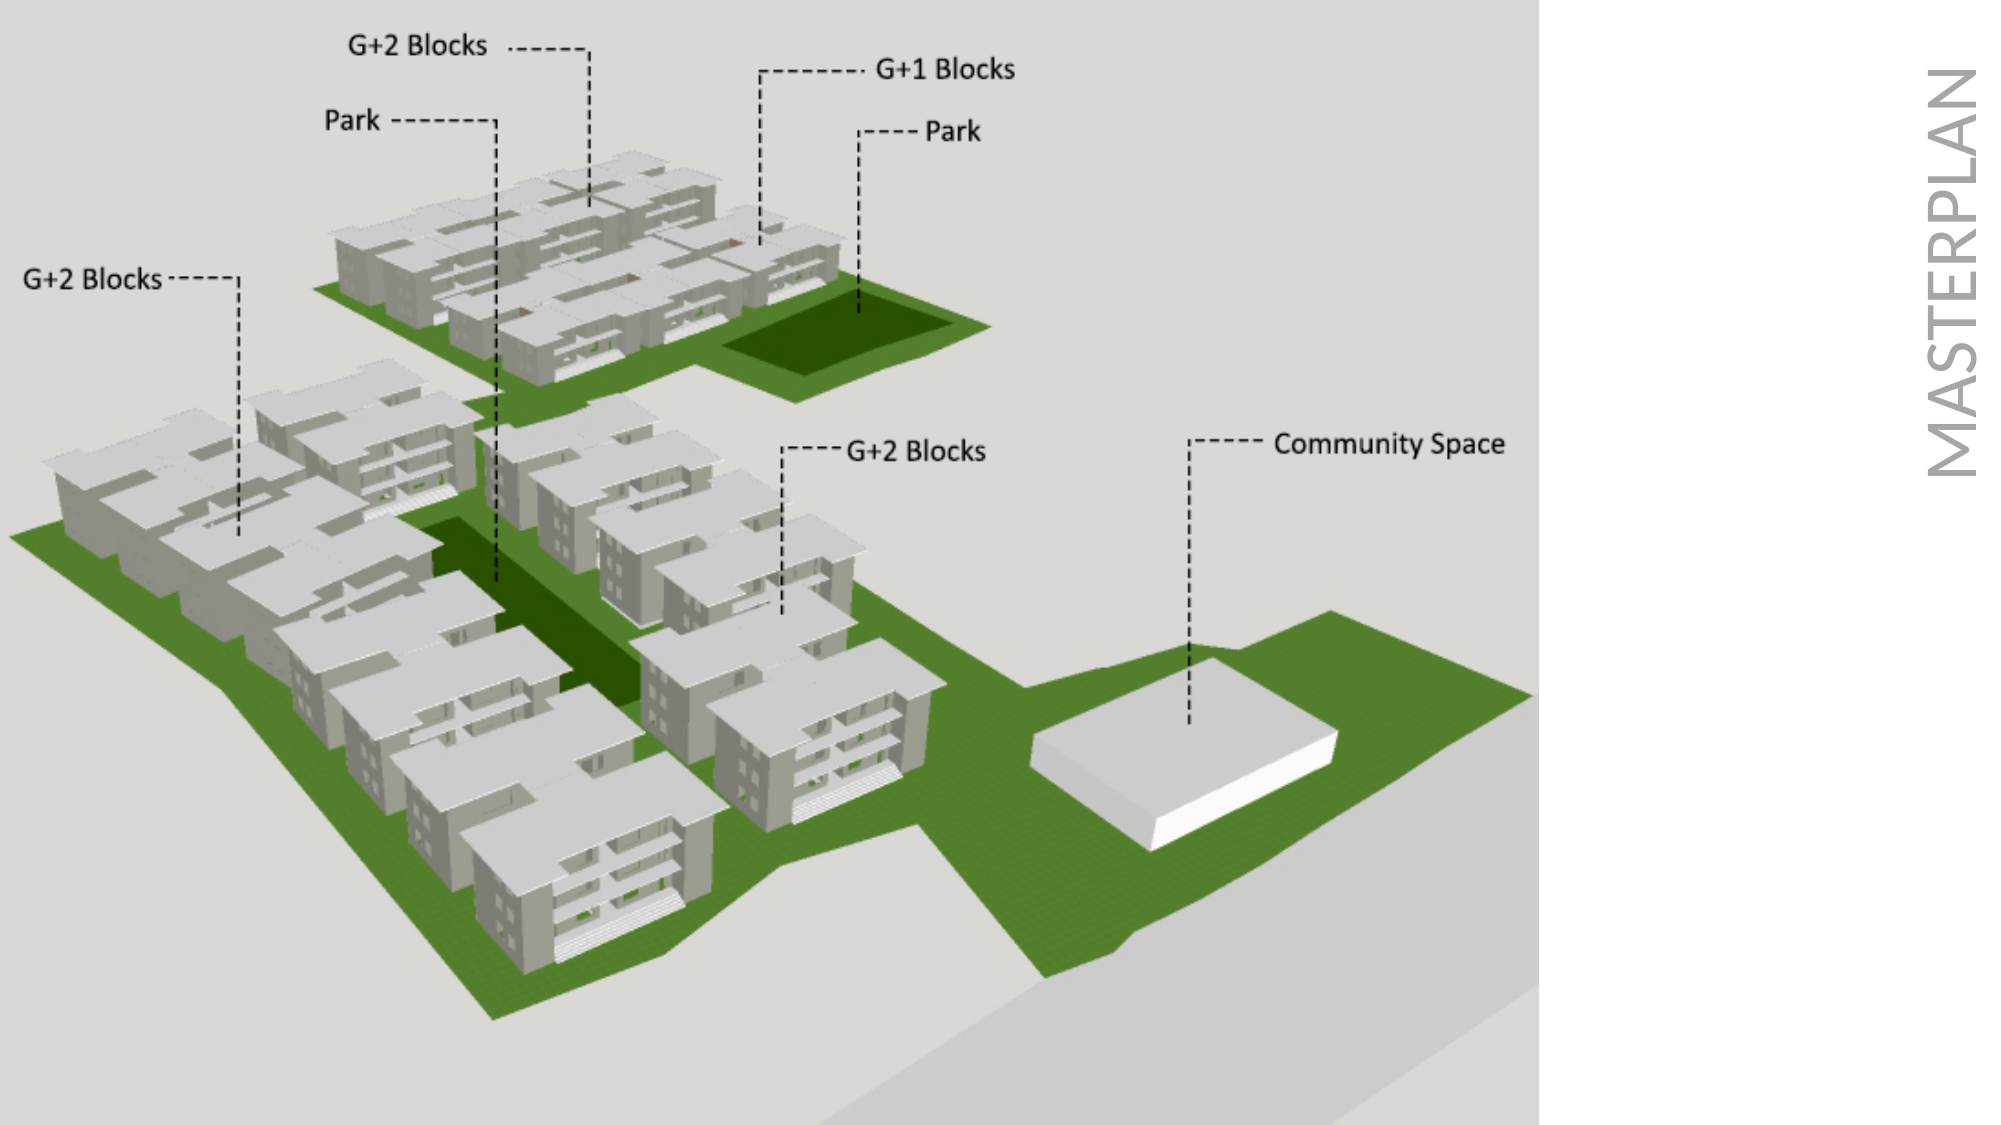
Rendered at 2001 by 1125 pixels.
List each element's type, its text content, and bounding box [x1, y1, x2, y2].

picture [0, 0, 1540, 1125]
text_box MASTERPLAN [1893, 0, 1999, 498]
